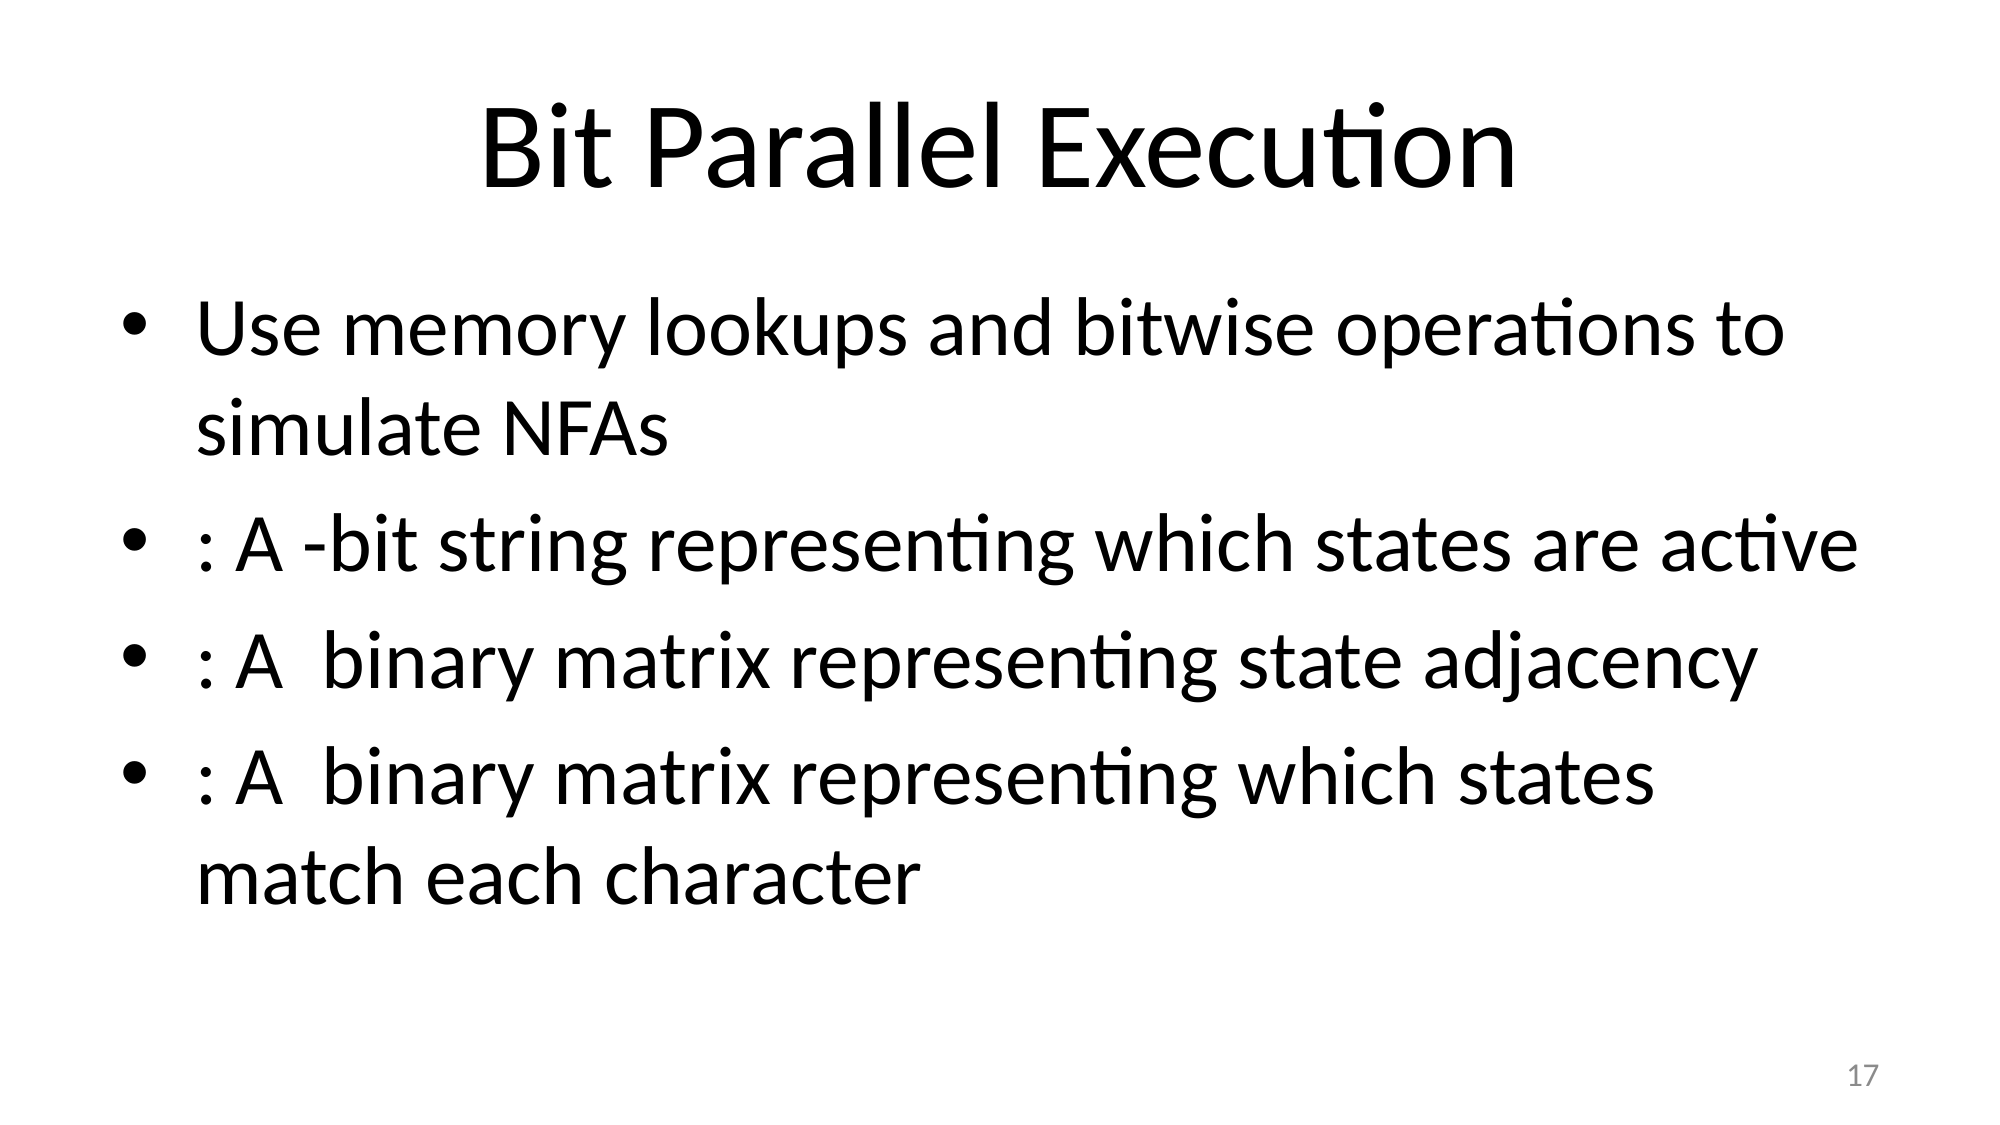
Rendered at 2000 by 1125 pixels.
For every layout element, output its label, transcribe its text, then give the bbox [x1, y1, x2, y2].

title Bit Parallel Execution [99, 45, 1900, 233]
slide_number 17 [1432, 1042, 1900, 1103]
